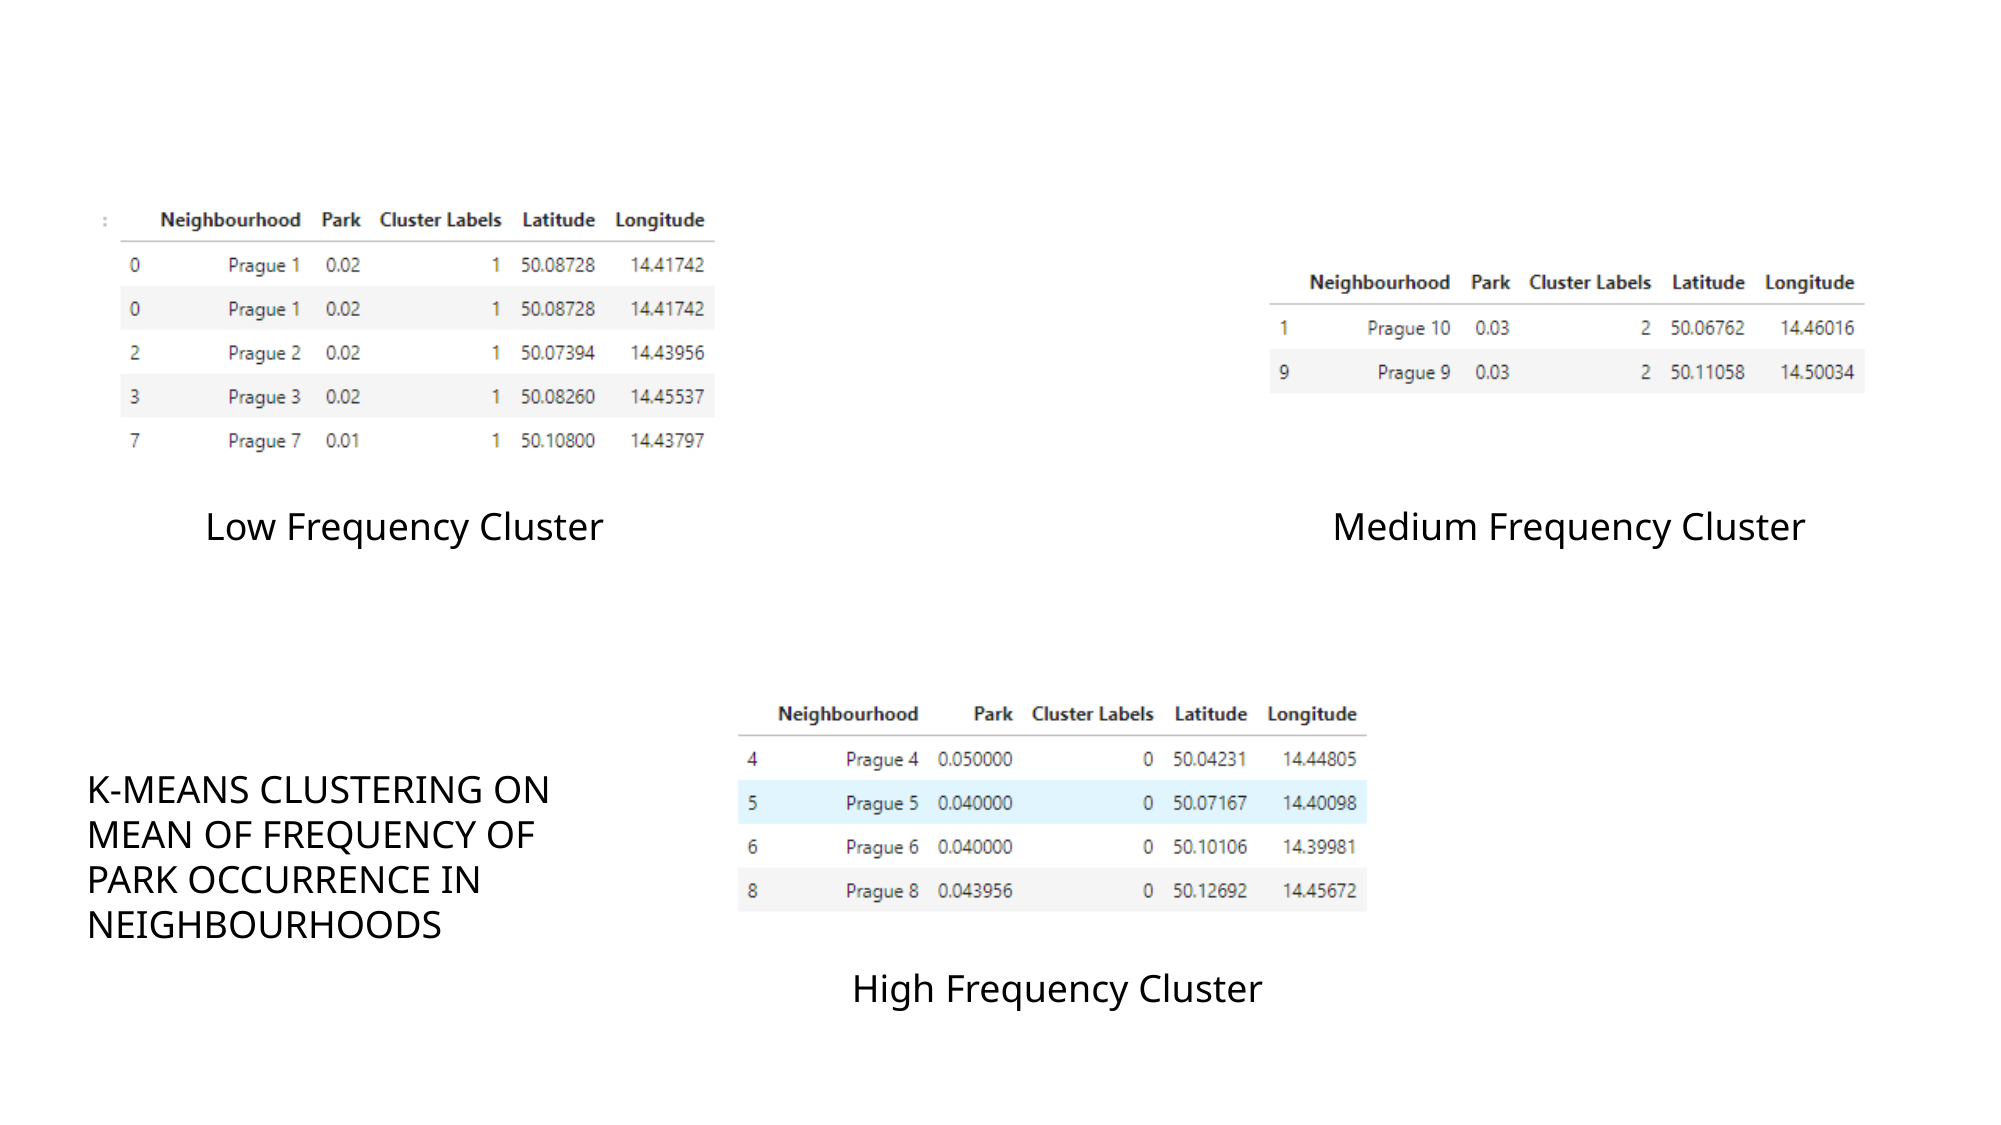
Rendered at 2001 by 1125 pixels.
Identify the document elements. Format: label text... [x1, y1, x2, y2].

picture [1259, 264, 1879, 414]
text_box High Frequency Cluster [837, 957, 1279, 1018]
picture [102, 199, 741, 479]
picture [729, 690, 1387, 937]
text_box Medium Frequency Cluster [1317, 495, 1822, 556]
text_box K-MEANS CLUSTERING ON MEAN OF FREQUENCY OF PARK OCCURRENCE IN NEIGHBOURHOODS [71, 758, 604, 953]
text_box Low Frequency Cluster [190, 495, 620, 556]
